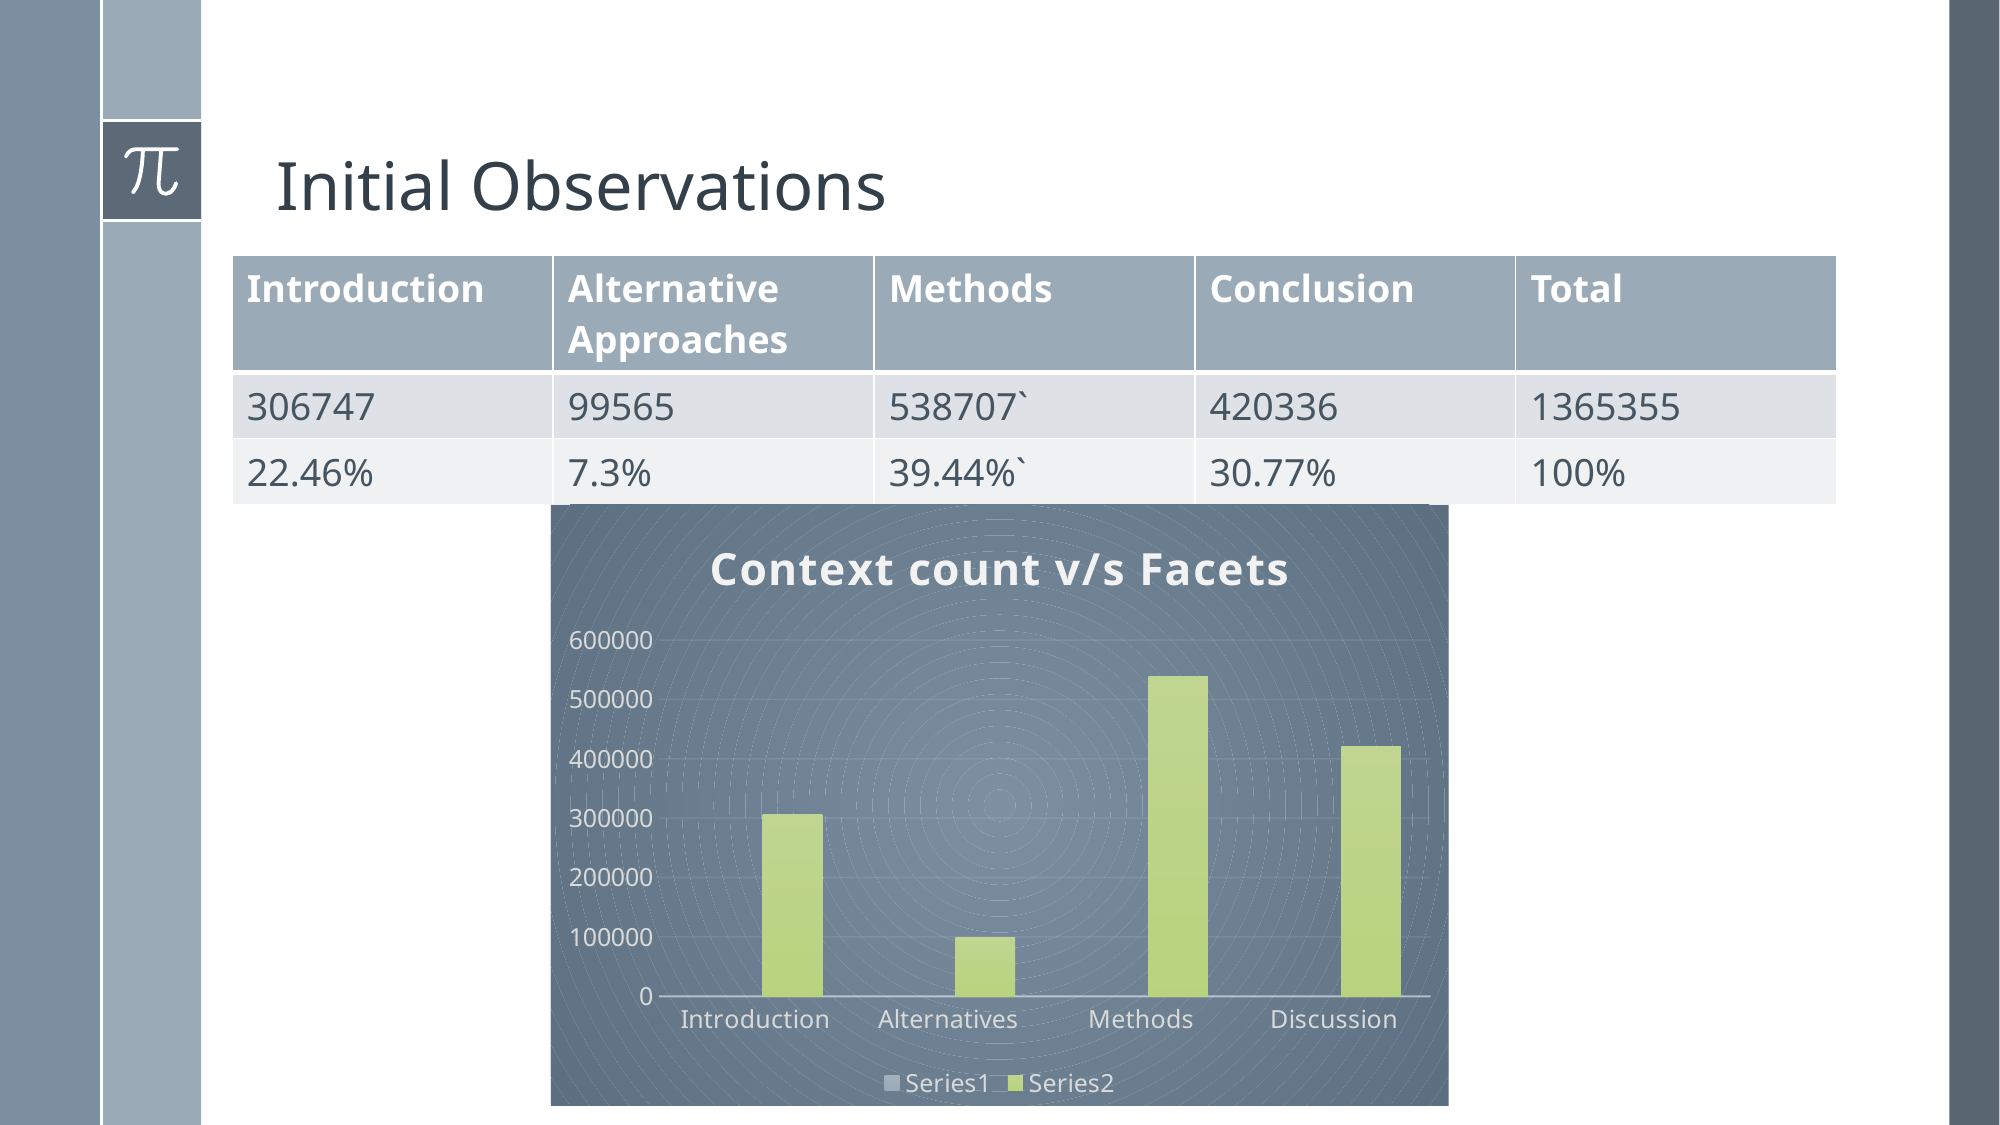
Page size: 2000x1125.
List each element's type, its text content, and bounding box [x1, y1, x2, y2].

table_cell 100% [1516, 439, 1836, 504]
table_cell 30.77% [1196, 439, 1515, 504]
table_cell 7.3% [554, 439, 873, 504]
table_cell 99565 [554, 375, 873, 438]
table_header Total [1516, 256, 1836, 370]
table_cell 306747 [233, 375, 552, 438]
table_cell 39.44%` [875, 439, 1194, 504]
table_cell 420336 [1196, 375, 1515, 438]
title Initial Observations [261, 29, 1867, 233]
table_cell 538707` [875, 375, 1194, 438]
table_header Introduction [233, 256, 552, 370]
table_header Methods [875, 256, 1194, 370]
table_header Conclusion [1196, 256, 1515, 370]
table_cell 22.46% [233, 439, 552, 504]
table_header Alternative Approaches [554, 256, 873, 370]
table_cell 1365355 [1516, 375, 1836, 438]
chart [550, 504, 1449, 1106]
